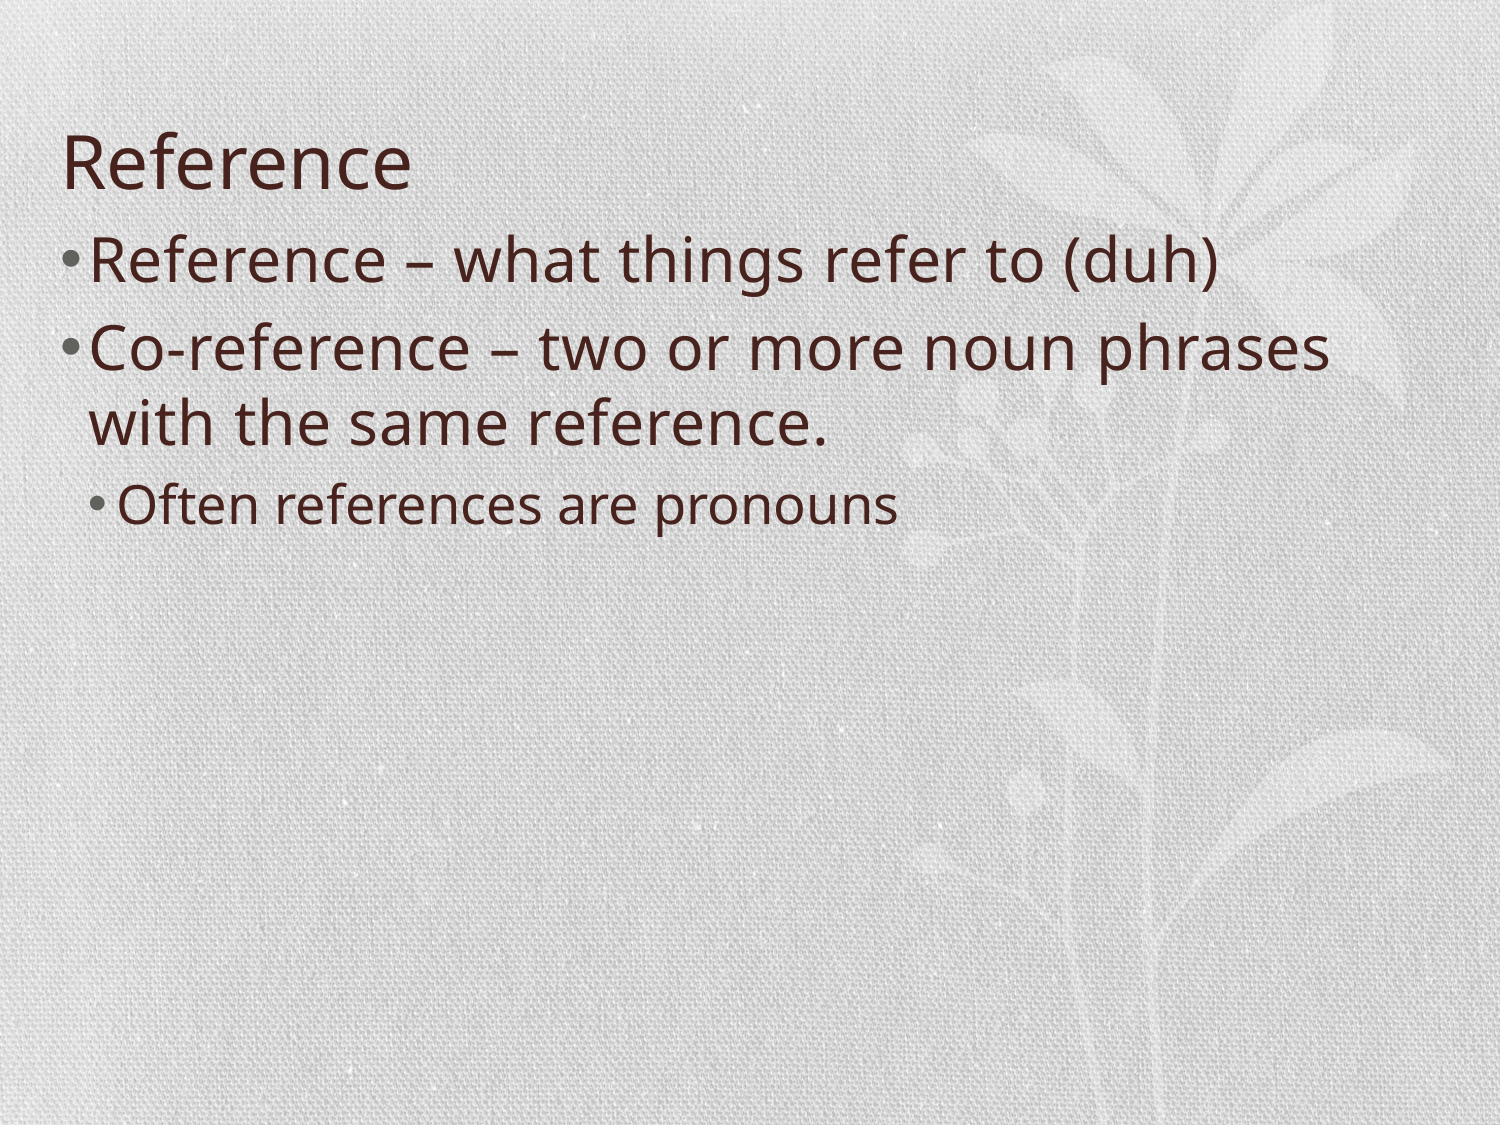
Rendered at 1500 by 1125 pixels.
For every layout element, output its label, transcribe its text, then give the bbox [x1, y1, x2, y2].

list Reference – what things refer to (duh) Co-reference – two or more noun phrases with the same reference. Often references are pronouns [45, 213, 1455, 1023]
title Reference [45, 37, 1455, 213]
